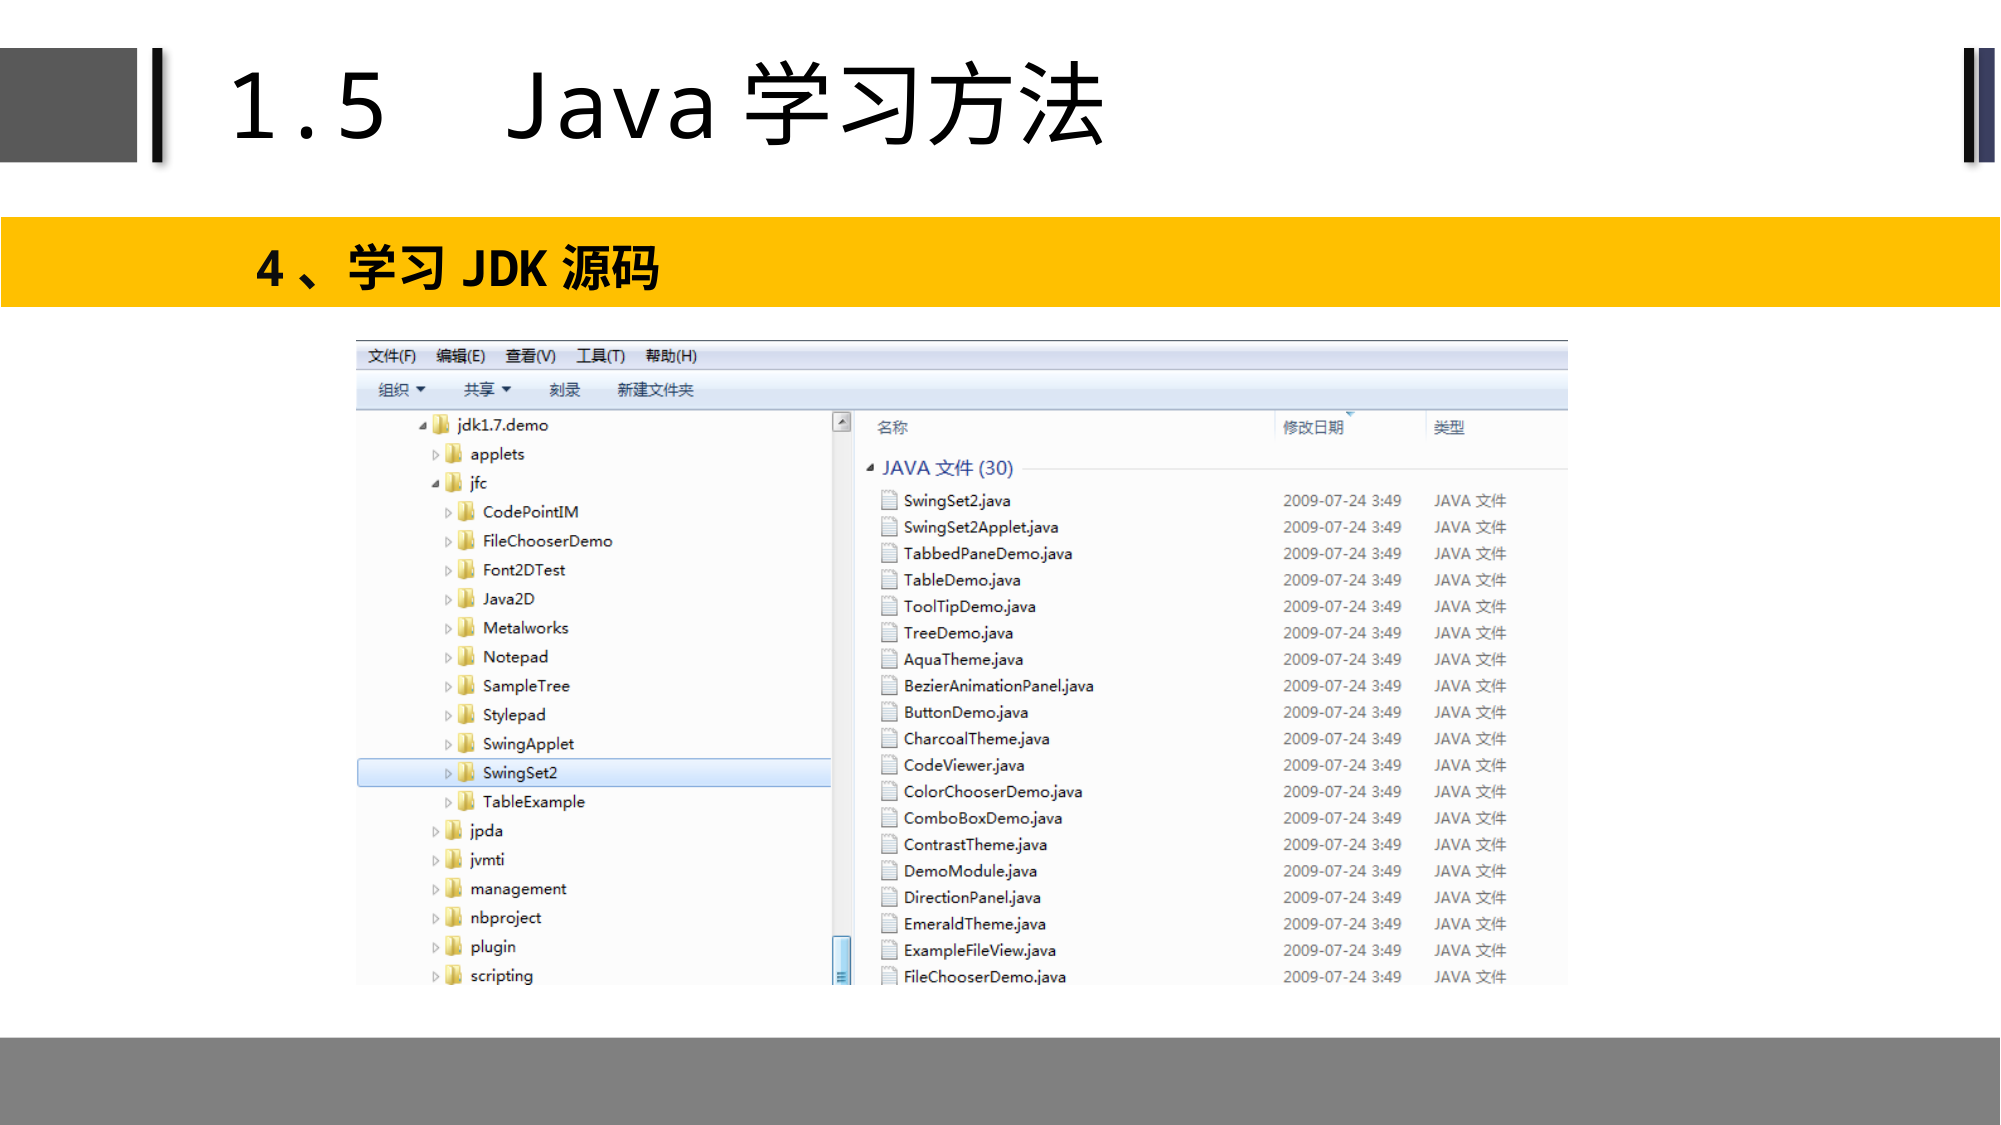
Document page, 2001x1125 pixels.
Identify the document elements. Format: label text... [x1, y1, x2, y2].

picture [356, 340, 1568, 985]
text_box [0, 1037, 2000, 1125]
text_box [0, 216, 2000, 308]
title 1.5 Java学习方法 [210, 0, 1825, 218]
text_box 4、学习JDK源码 [175, 214, 1704, 303]
